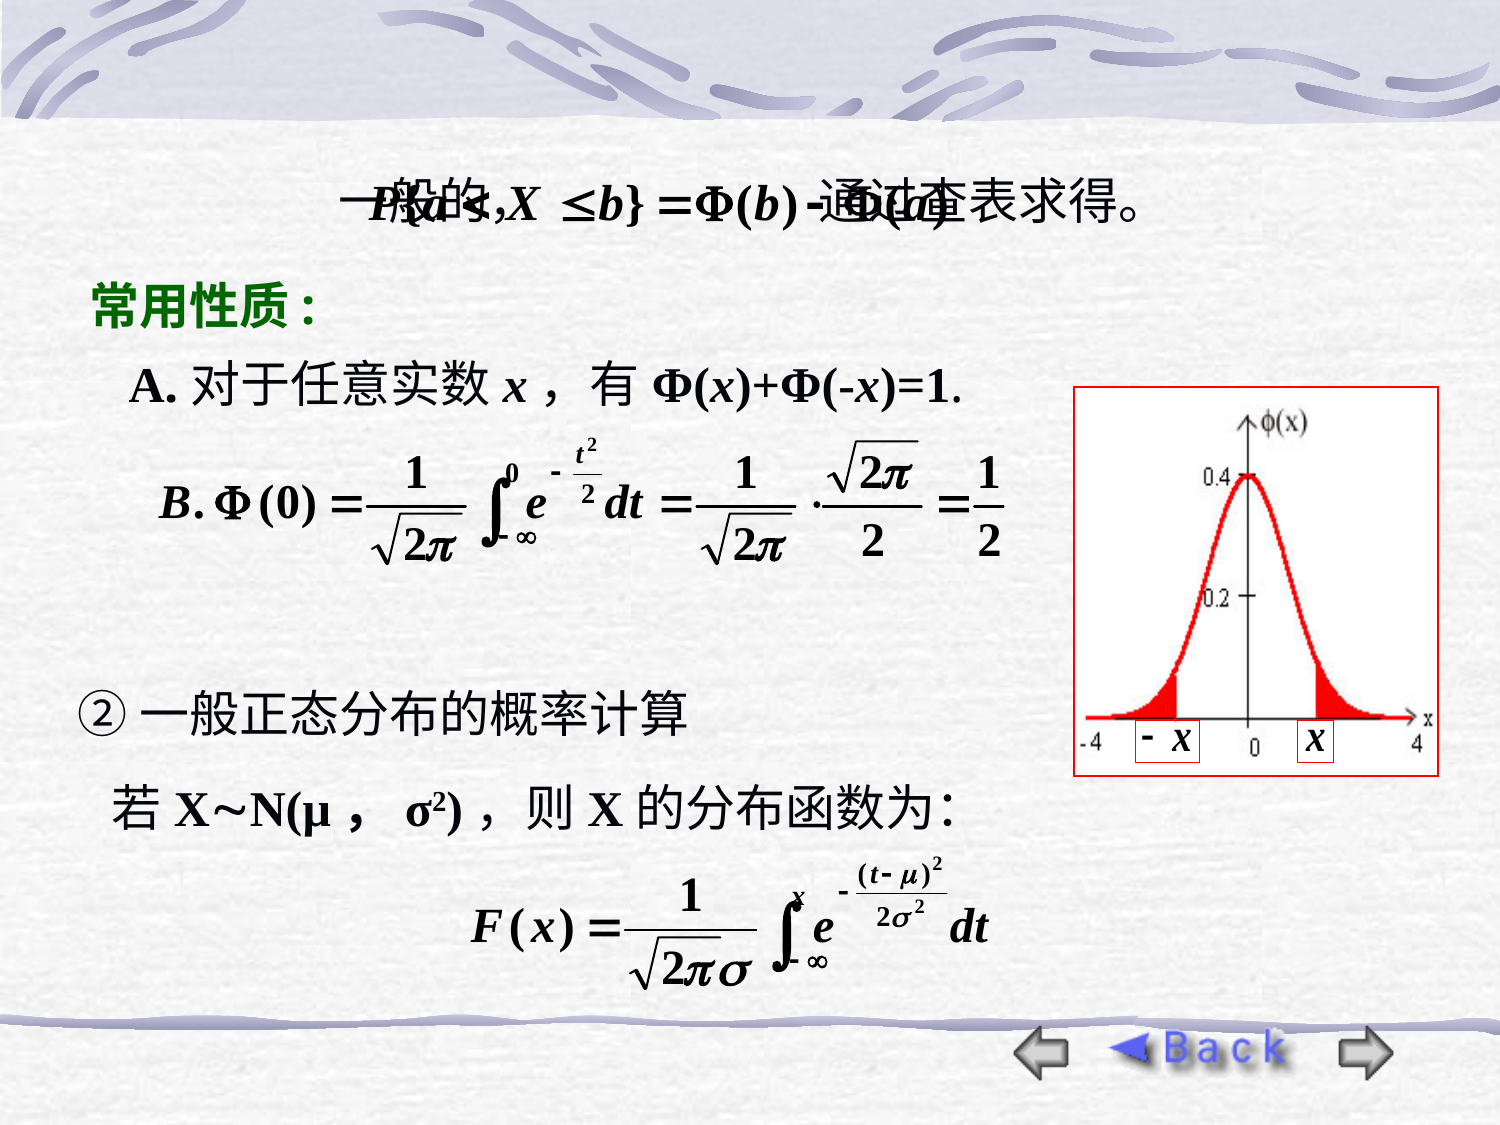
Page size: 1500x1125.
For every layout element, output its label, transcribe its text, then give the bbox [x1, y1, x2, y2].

picture [0, 0, 1500, 1125]
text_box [144, 162, 1376, 242]
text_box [462, 843, 1001, 1001]
text_box 常用性质: A.对于任意实数x，有Φ(x)+Φ(-x)=1. [74, 237, 1188, 421]
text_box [149, 425, 1013, 576]
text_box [1074, 387, 1438, 776]
list ②一般正态分布的概率计算 若XN(μ，σ2)，则X的分布函数为： [62, 674, 1338, 863]
